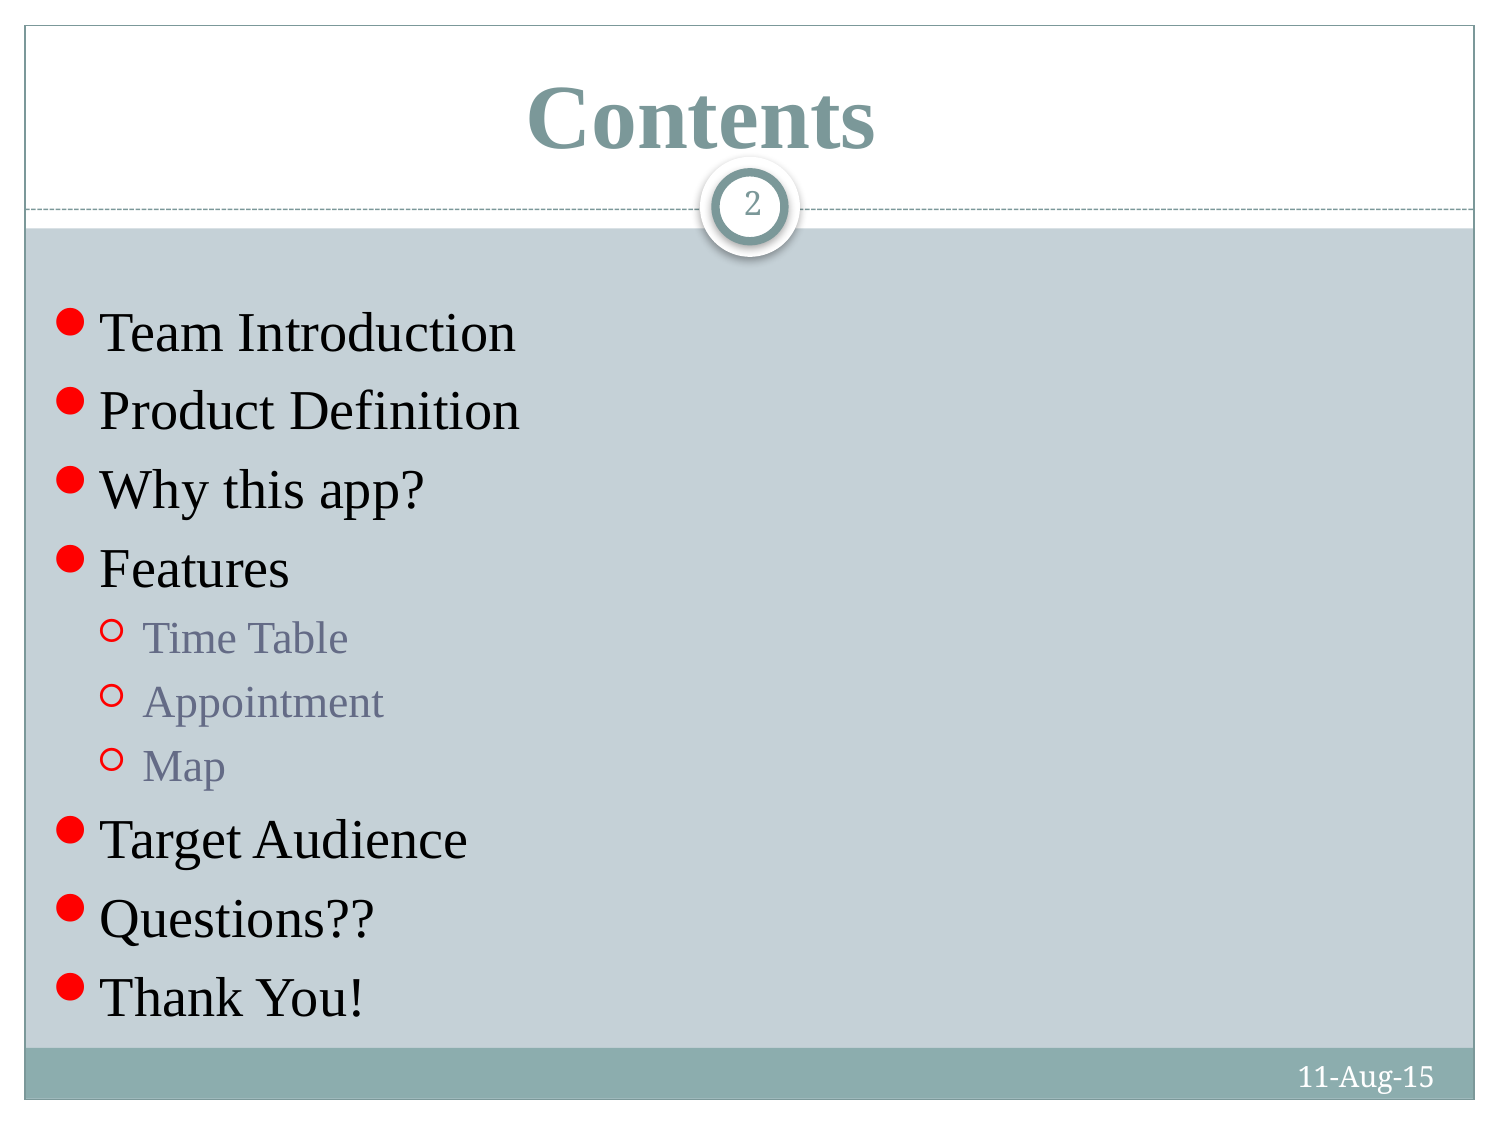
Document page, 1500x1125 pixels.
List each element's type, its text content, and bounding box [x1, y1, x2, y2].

slide_number 11-Aug-15 [950, 1050, 1450, 1111]
list Team Introduction Product Definition Why this app? Features Time Table Appointment Map Target Audience Questions?? Thank You! [37, 287, 1433, 1038]
slide_number 2 [715, 168, 791, 241]
title Contents [50, 50, 1450, 175]
